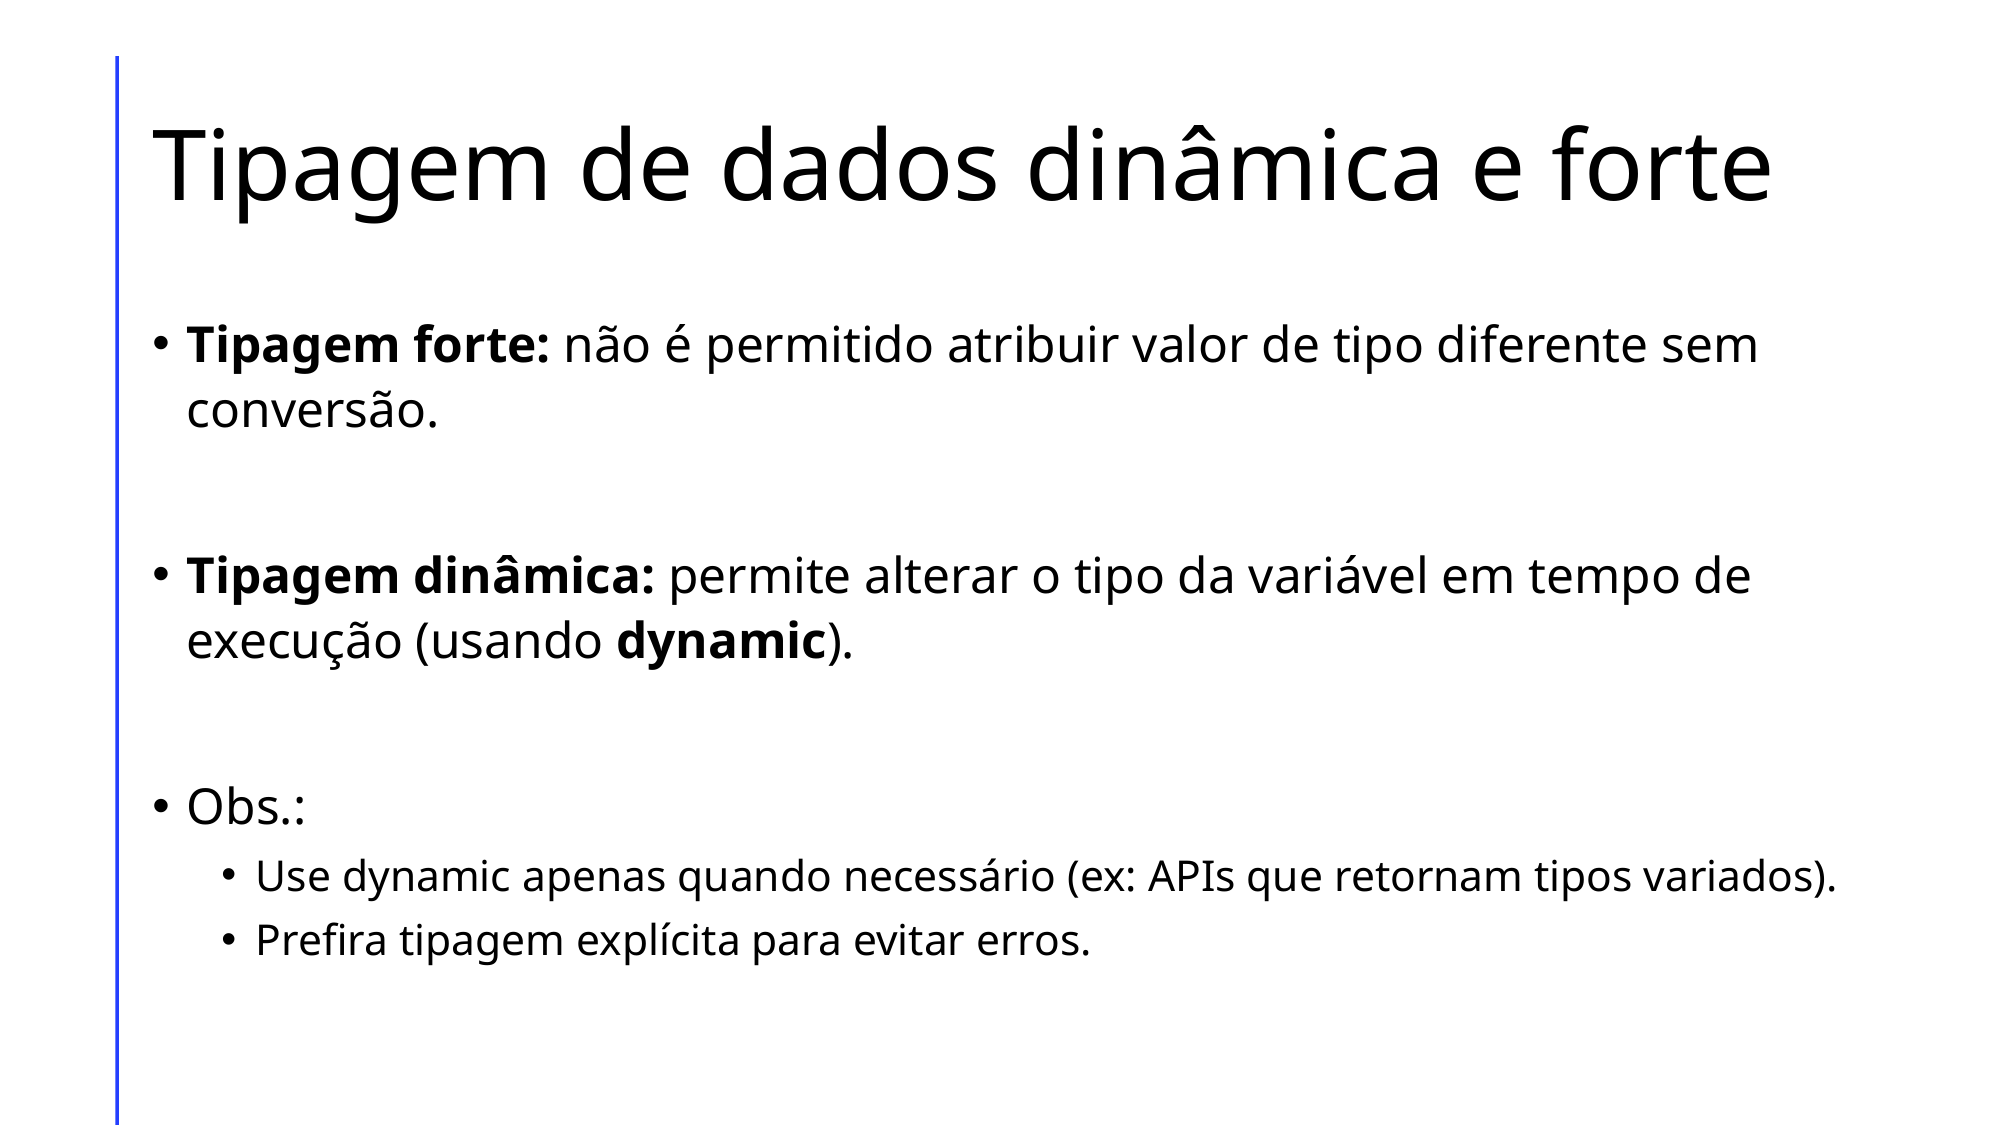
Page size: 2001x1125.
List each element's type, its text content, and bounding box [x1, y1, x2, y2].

list Tipagem forte: não é permitido atribuir valor de tipo diferente sem conversão. Tipagem dinâmica: permite alterar o tipo da variável em tempo de execução (usando dynamic). Obs.: Use dynamic apenas quando necessário (ex: APIs que retornam tipos variados). Prefira tipagem explícita para evitar erros. [137, 299, 1863, 1014]
title Tipagem de dados dinâmica e forte [137, 59, 1863, 278]
